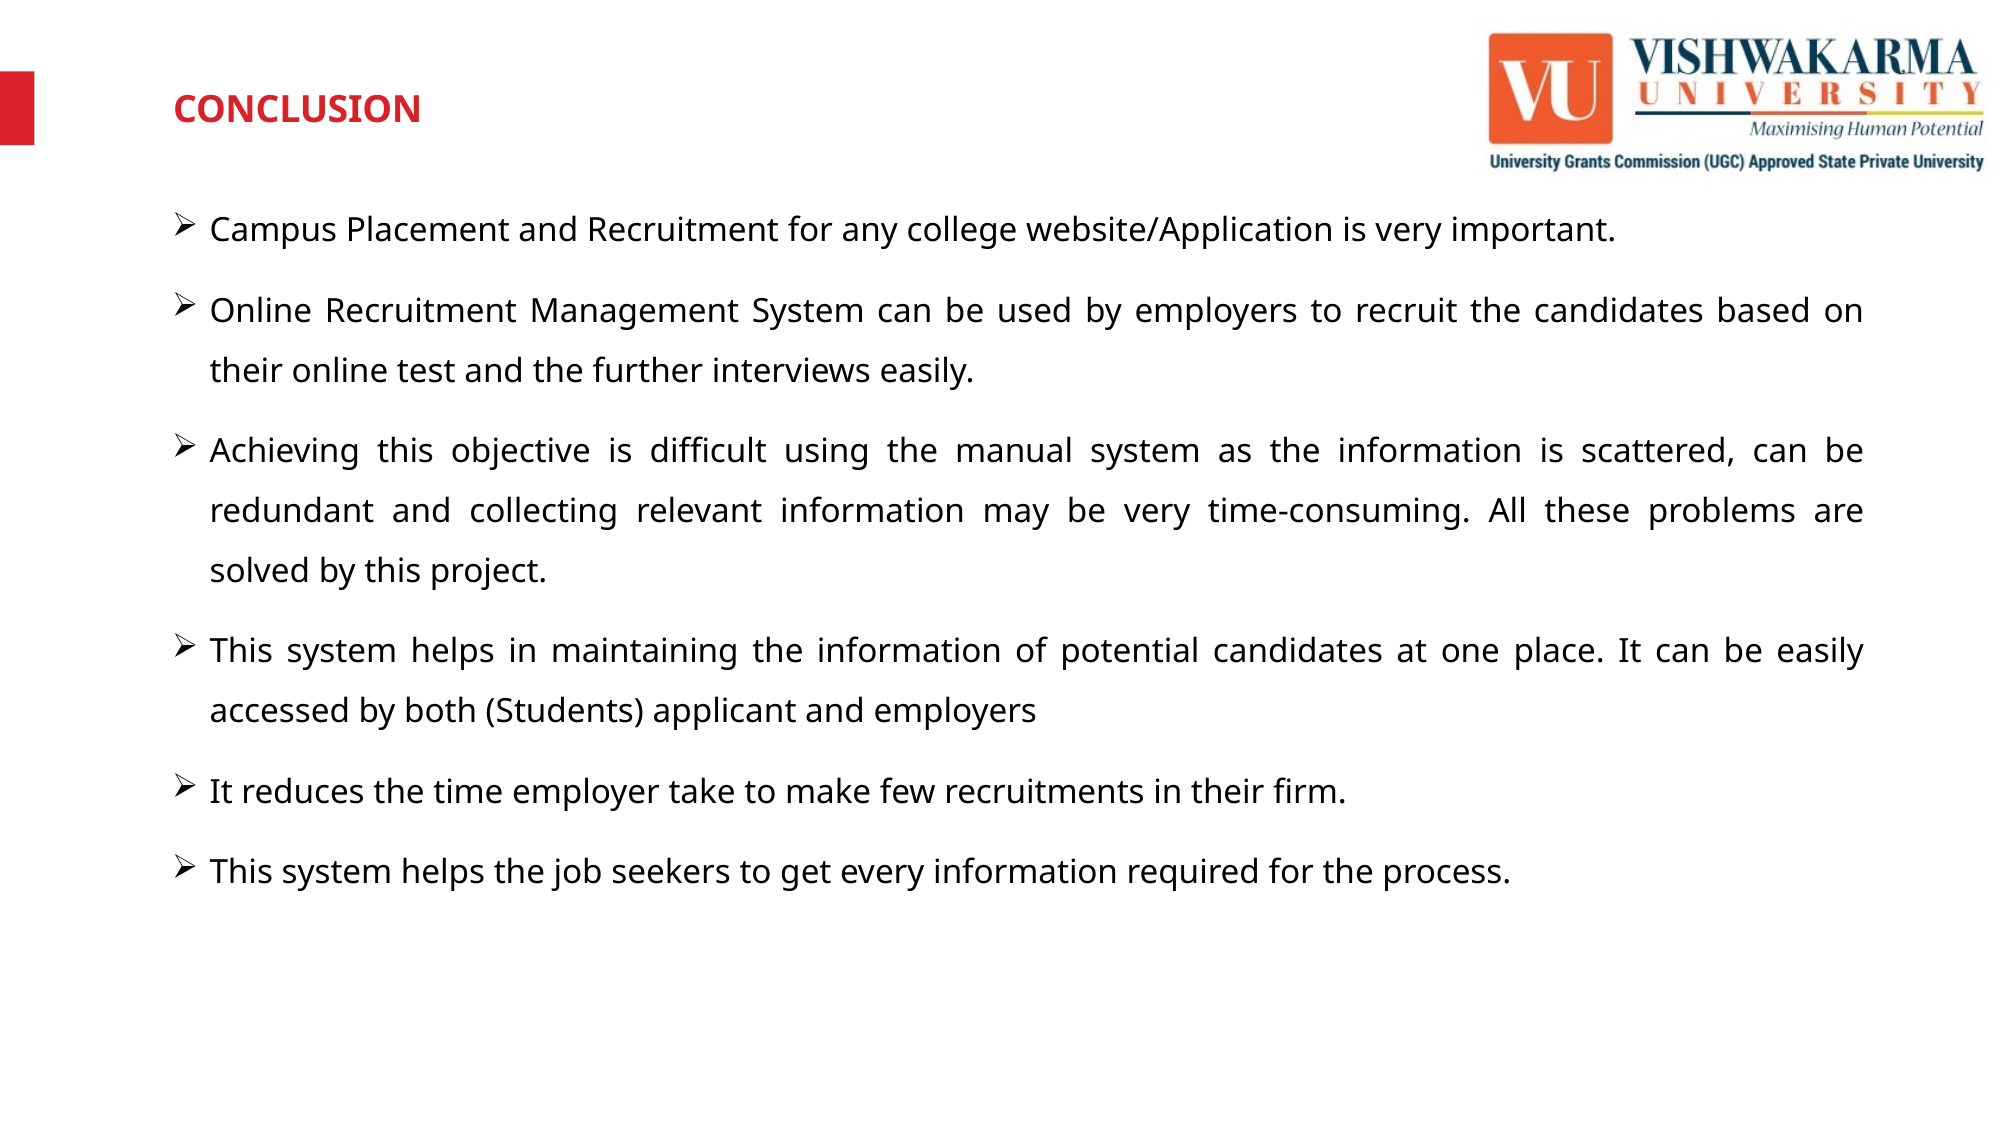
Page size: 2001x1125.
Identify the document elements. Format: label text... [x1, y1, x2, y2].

text_box CONCLUSION [158, 78, 438, 138]
picture [1456, 0, 2000, 194]
list Campus Placement and Recruitment for any college website/Application is very important. Online Recruitment Management System can be used by employers to recruit the candidates based on their online test and the further interviews easily. Achieving this objective is difficult using the manual system as the information is scattered, can be redundant and collecting relevant information may be very time-consuming. All these problems are solved by this project. This system helps in maintaining the information of potential candidates at one place. It can be easily accessed by both (Students) applicant and employers It reduces the time employer take to make few recruitments in their firm. This system helps the job seekers to get every information required for the process. [157, 181, 1883, 931]
text_box [0, 71, 35, 146]
